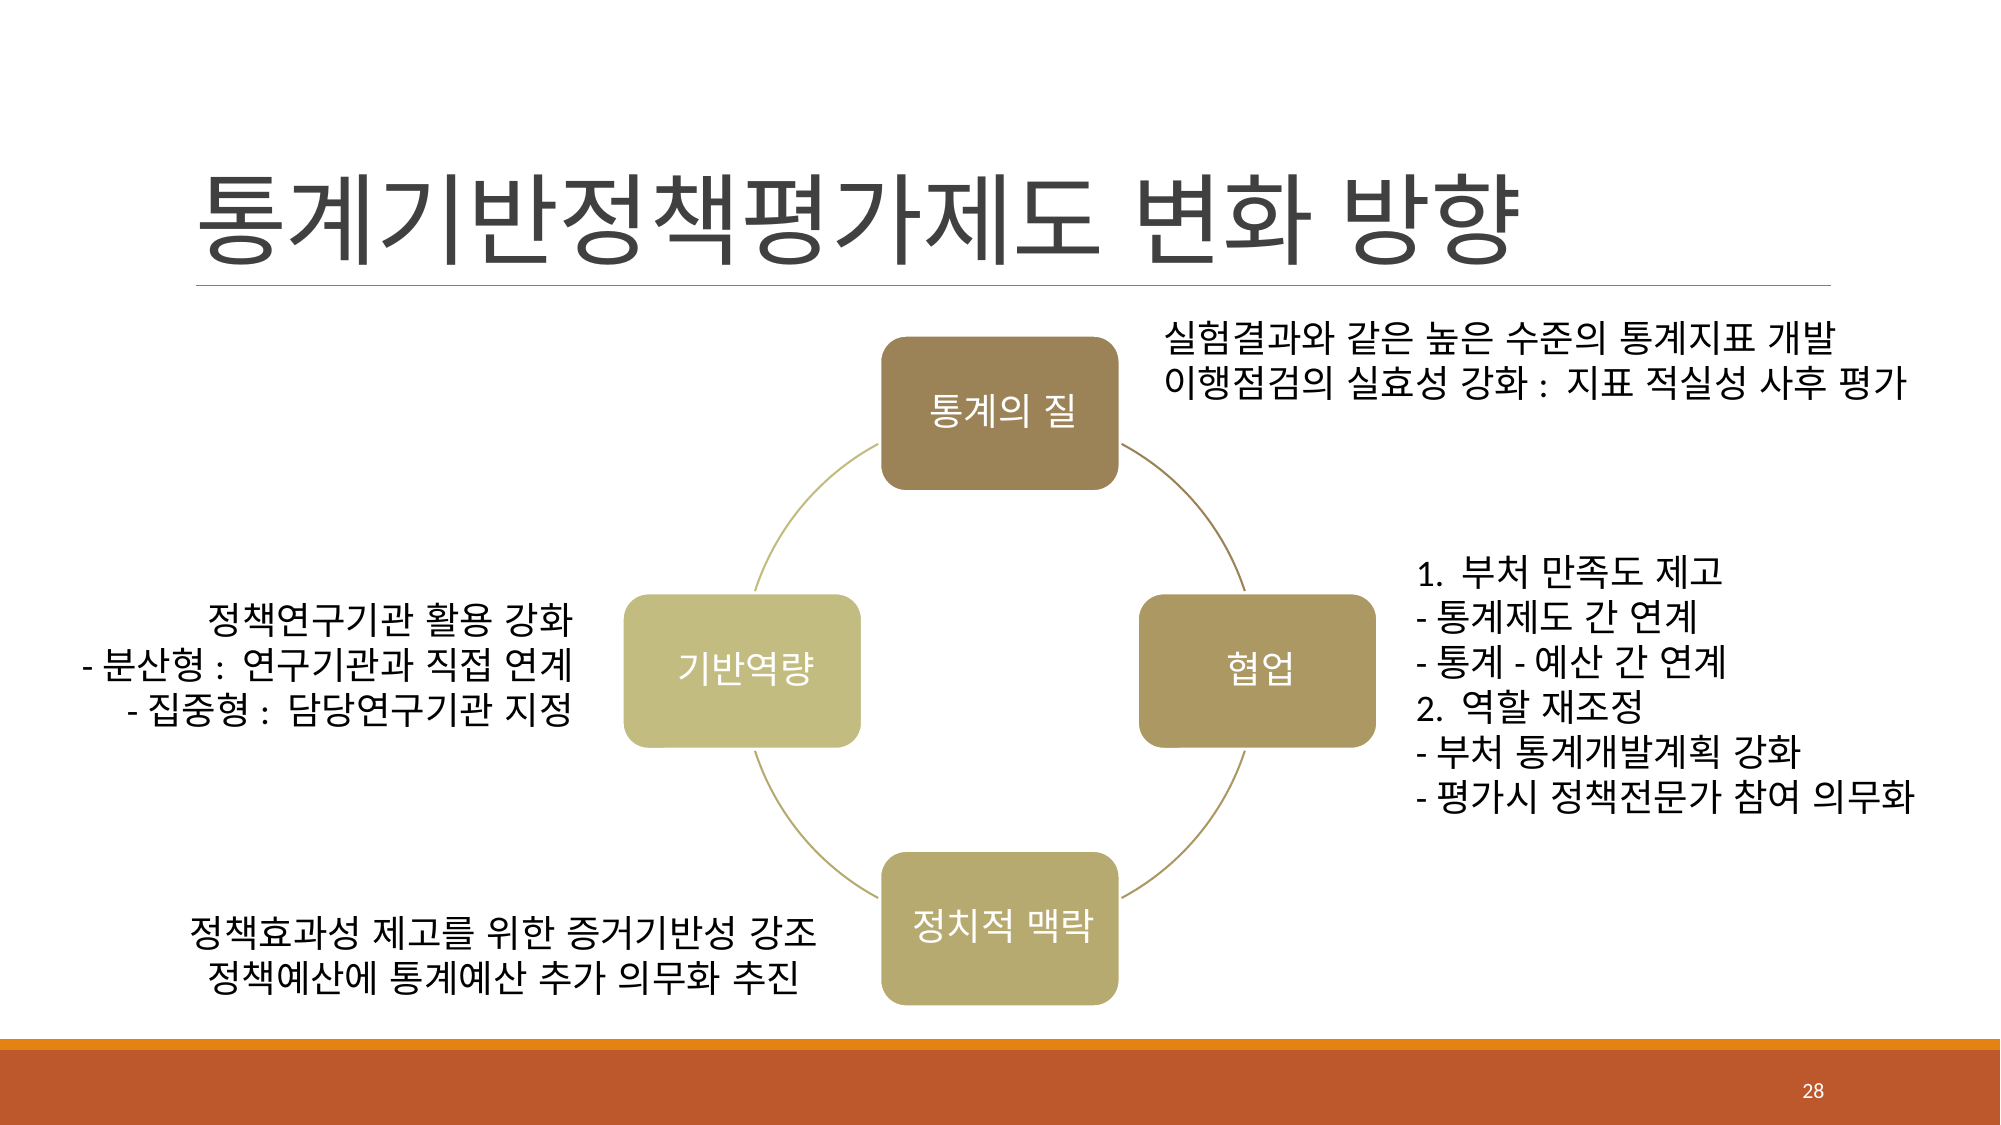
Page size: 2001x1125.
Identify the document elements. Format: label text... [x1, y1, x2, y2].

text_box 실험결과와 같은 높은 수준의 통계지표 개발 이행점검의 실효성 강화: 지표 적실성 사후 평가 [1148, 307, 1923, 412]
text_box 1. 부처 만족도 제고 -통계제도 간 연계 -통계-예산 간 연계 2. 역할 재조정 -부처 통계개발계획 강화 -평가시 정책전문가 참여 의무화 [1675, 541, 1932, 827]
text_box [332, 334, 1668, 1008]
text_box 정책연구기관 활용 강화 -분산형: 연구기관과 직접 연계 -집중형: 담당연구기관 지정 [66, 589, 329, 740]
text_box 정책효과성 제고를 위한 증거기반성 강조 정책예산에 통계예산 추가 의무화 추진 [174, 902, 329, 1008]
title 통계기반정책평가제도 변화 방향 [180, 47, 1830, 285]
slide_number 28 [1624, 1059, 1840, 1120]
